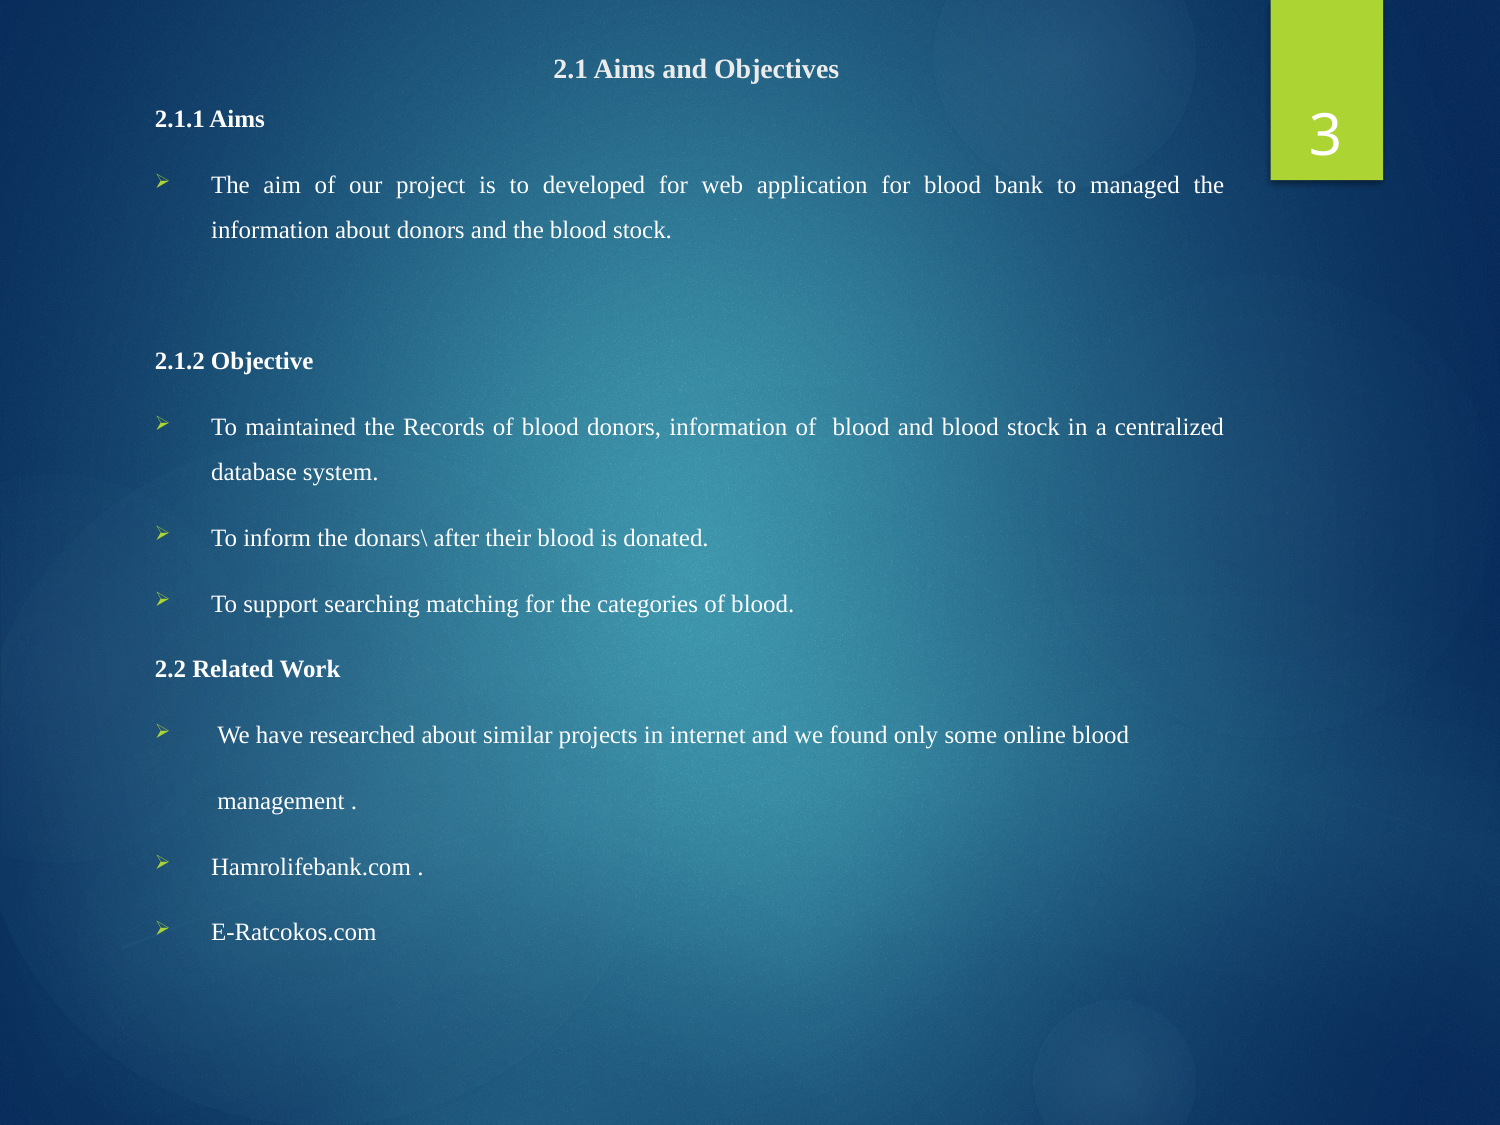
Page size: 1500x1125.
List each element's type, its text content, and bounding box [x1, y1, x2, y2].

list 2.1.1 Aims The aim of our project is to developed for web application for blood bank to managed the information about donors and the blood stock. 2.1.2 Objective To maintained the Records of blood donors, information of blood and blood stock in a centralized database system. To inform the donars\ after their blood is donated. To support searching matching for the categories of blood. 2.2 Related Work We have researched about similar projects in internet and we found only some online blood management . Hamrolifebank.com . E-Ratcokos.com [139, 80, 1241, 1125]
slide_number 3 [1273, 48, 1378, 175]
title 2.1 Aims and Objectives [117, 26, 1275, 126]
